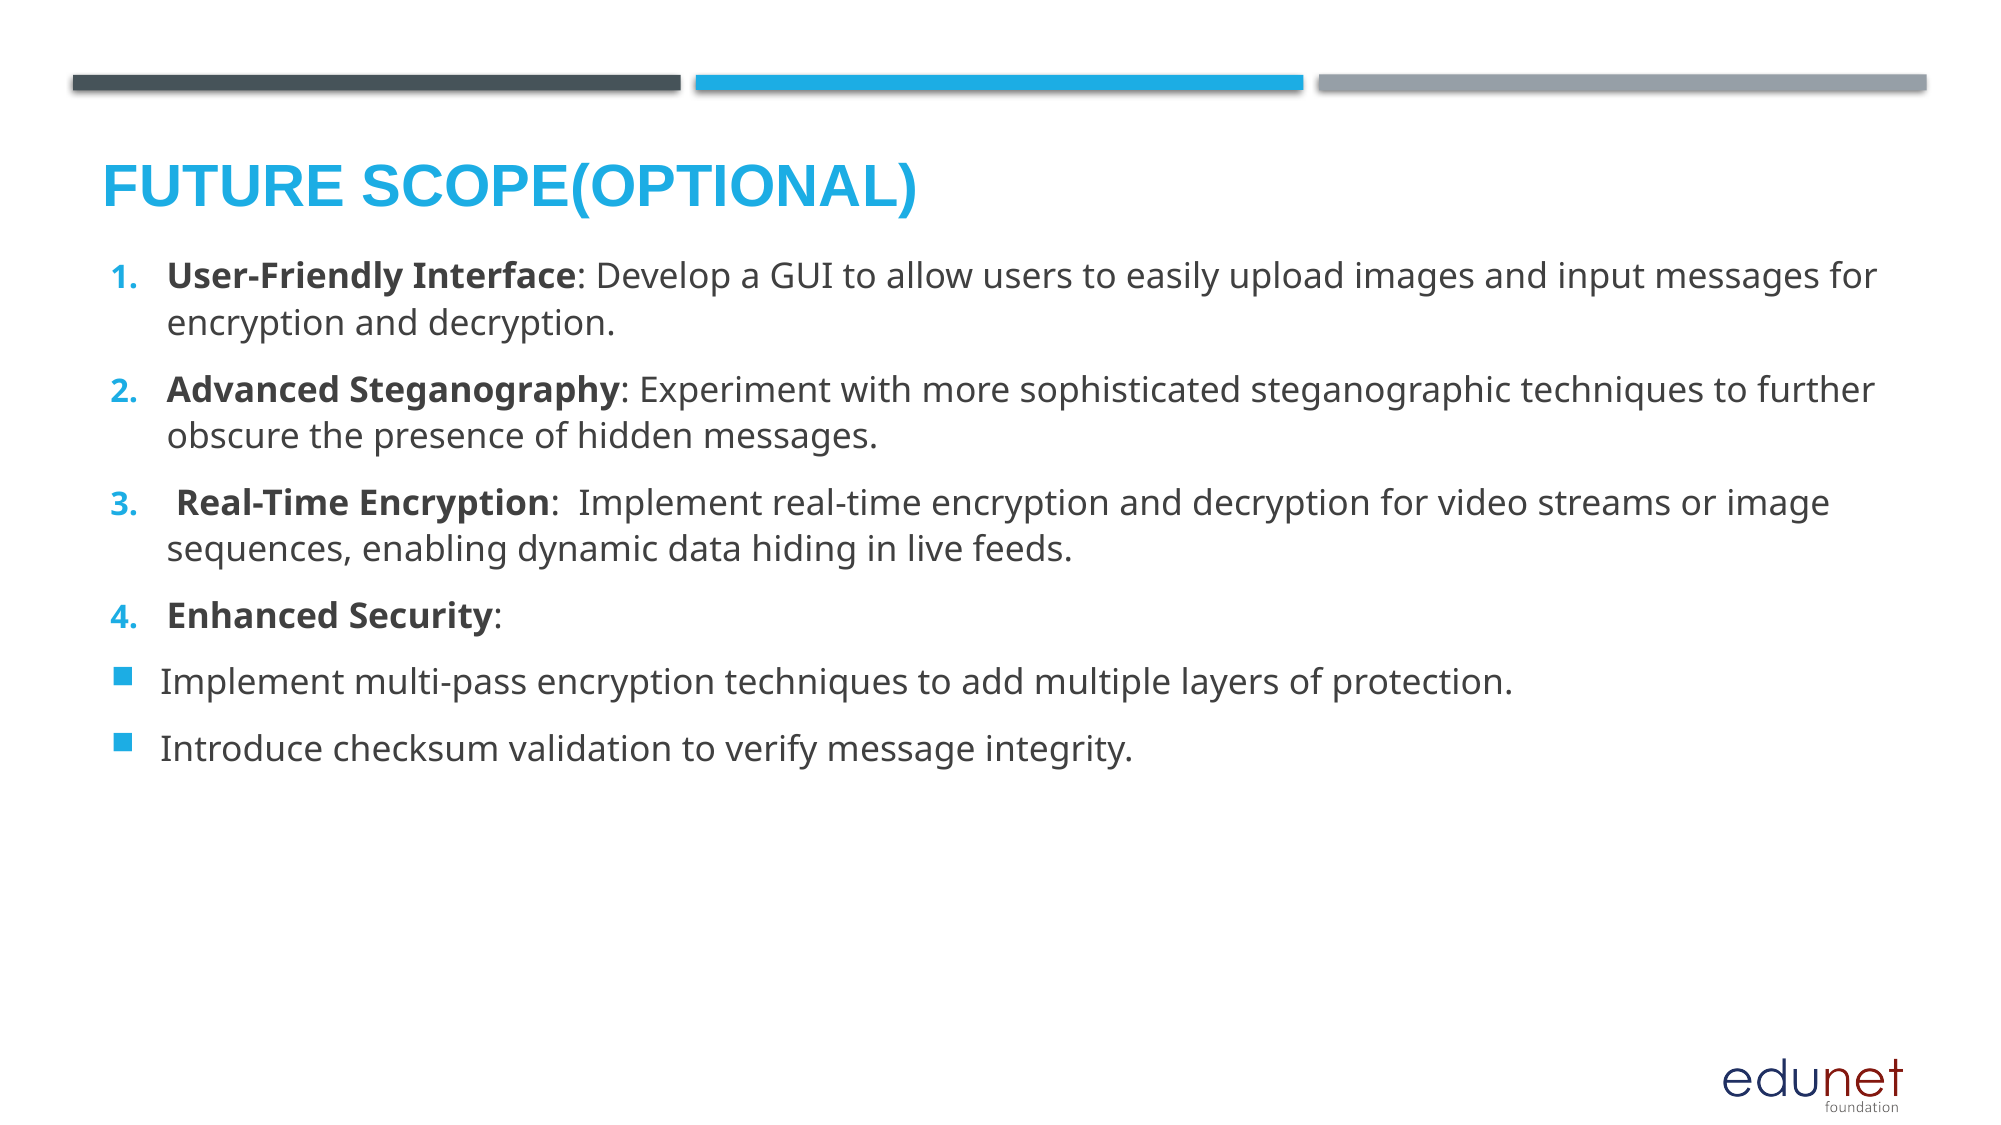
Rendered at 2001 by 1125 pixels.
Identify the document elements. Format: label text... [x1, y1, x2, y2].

picture [1719, 1058, 1905, 1116]
list User-Friendly Interface: Develop a GUI to allow users to easily upload images and input messages for encryption and decryption. Advanced Steganography: Experiment with more sophisticated steganographic techniques to further obscure the presence of hidden messages. Real-Time Encryption: Implement real-time encryption and decryption for video streams or image sequences, enabling dynamic data hiding in live feeds. Enhanced Security: Implement multi-pass encryption techniques to add multiple layers of protection. Introduce checksum validation to verify message integrity. [95, 291, 1905, 1058]
text_box Future scope(optional) [87, 138, 1898, 226]
